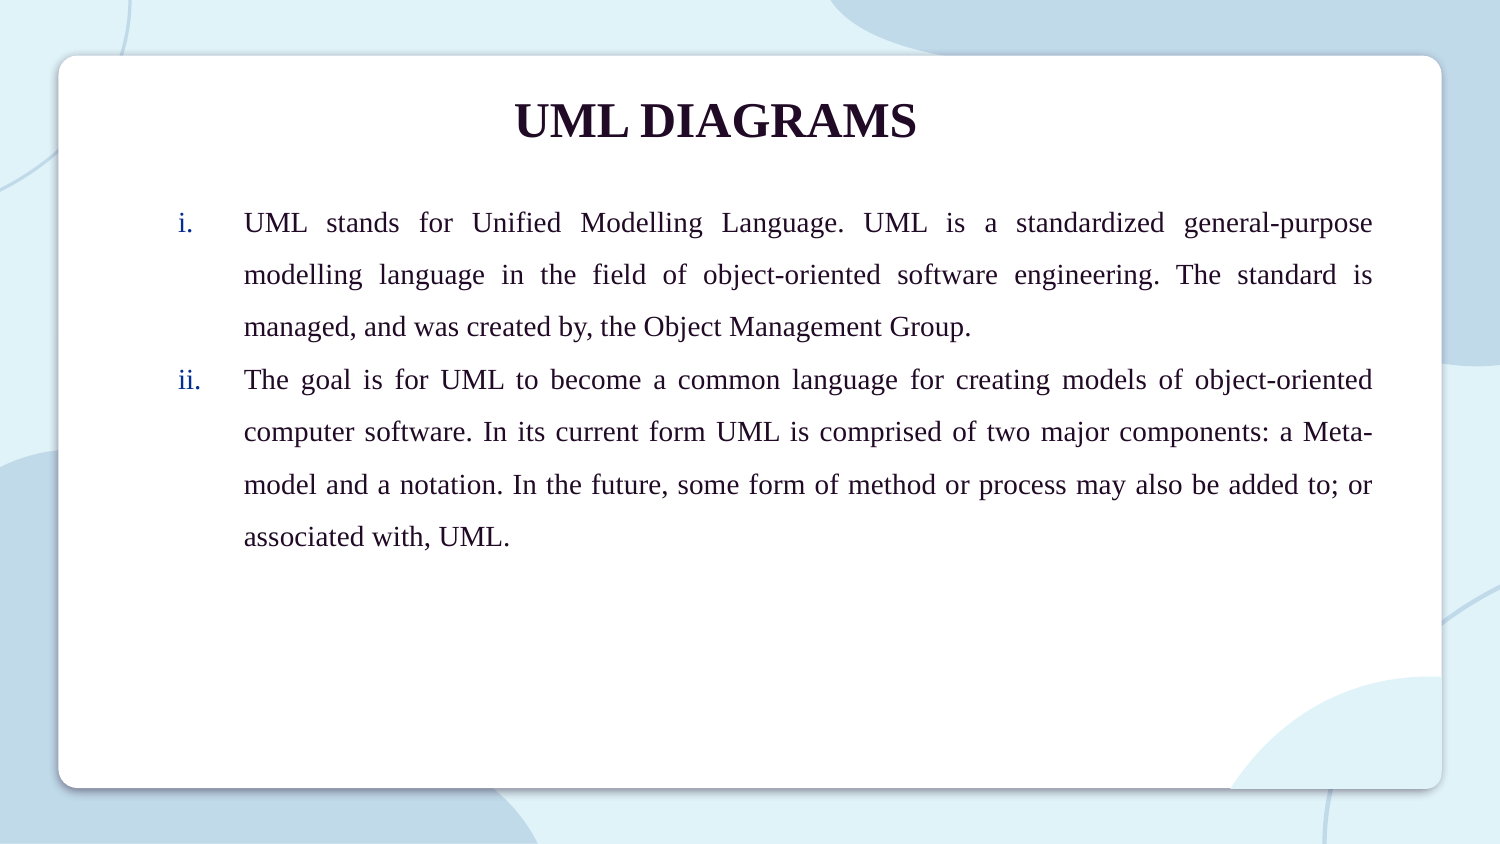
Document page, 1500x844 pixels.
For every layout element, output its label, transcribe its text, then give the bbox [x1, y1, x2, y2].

list UML stands for Unified Modelling Language. UML is a standardized general-purpose modelling language in the field of object-oriented software engineering. The standard is managed, and was created by, the Object Management Group. The goal is for UML to become a common language for creating models of object-oriented computer software. In its current form UML is comprised of two major components: a Meta-model and a notation. In the future, some form of method or process may also be added to; or associated with, UML. [88, 170, 1390, 759]
title UML DIAGRAMS [105, 42, 1327, 163]
